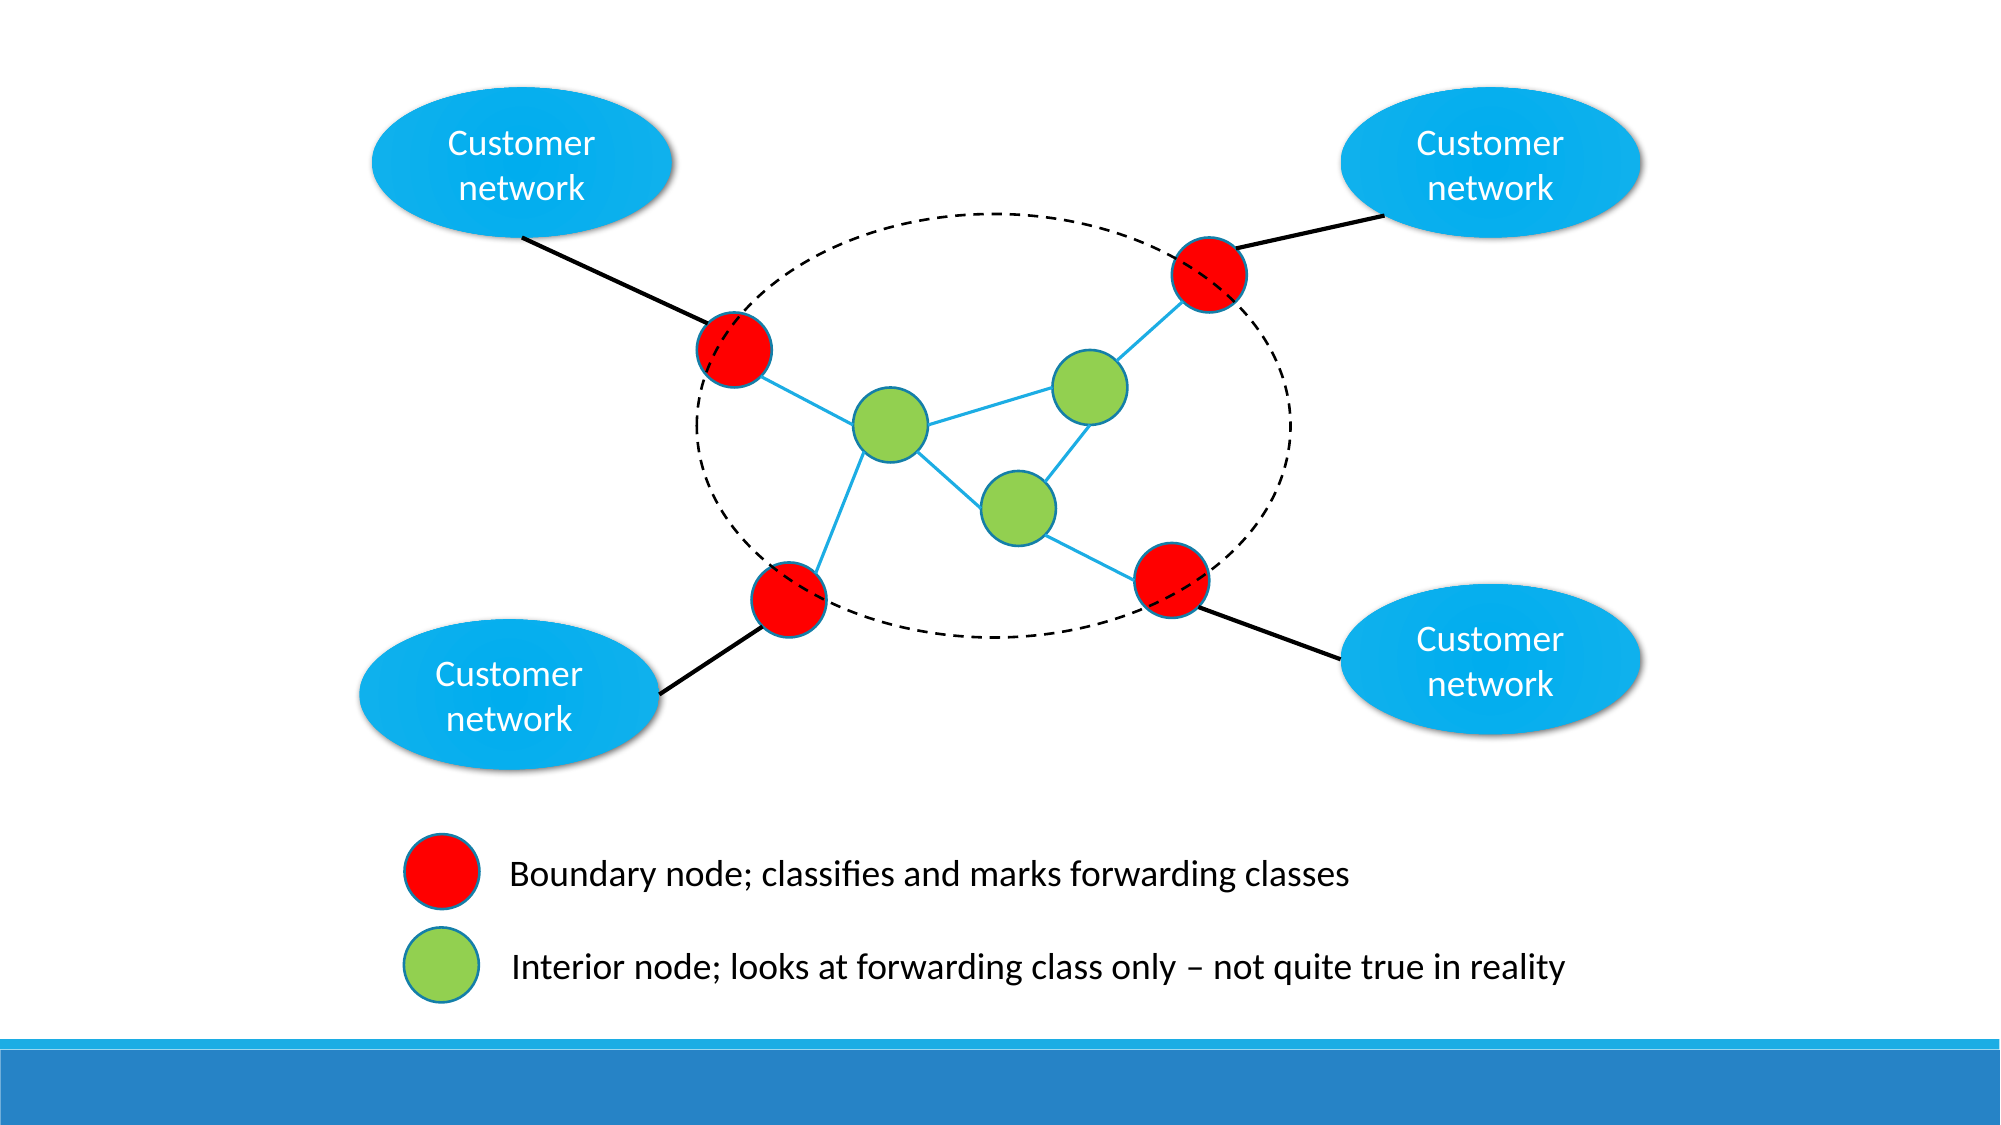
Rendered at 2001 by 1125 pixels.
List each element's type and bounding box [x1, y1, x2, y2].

text_box [358, 86, 1642, 770]
text_box [403, 833, 1597, 1003]
